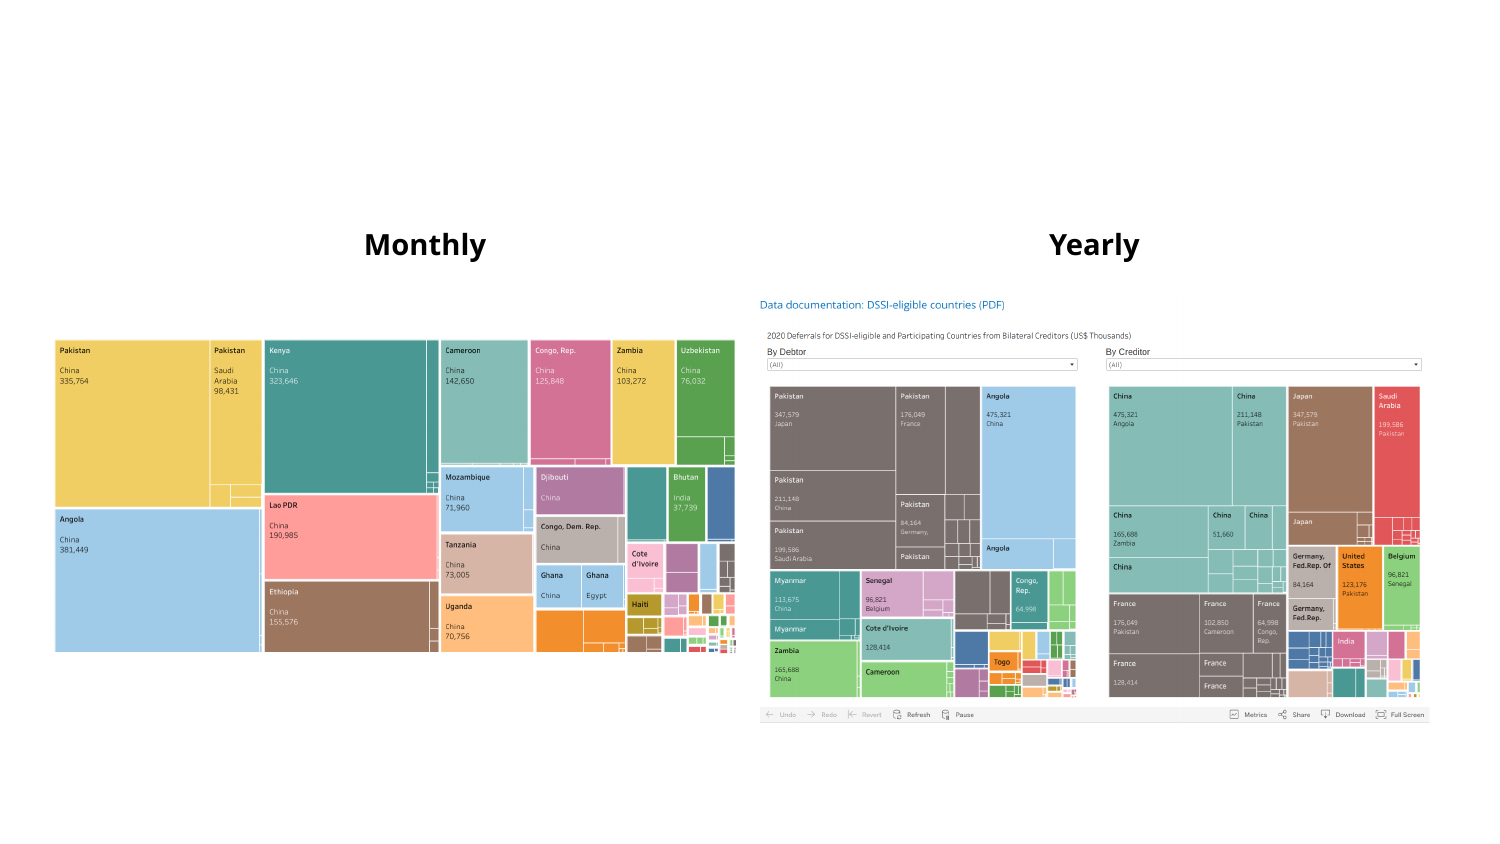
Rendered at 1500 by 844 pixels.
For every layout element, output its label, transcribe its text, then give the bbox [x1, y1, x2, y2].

text_box Yearly [1034, 211, 1171, 277]
text_box Monthly [348, 211, 504, 277]
picture [47, 290, 1474, 732]
